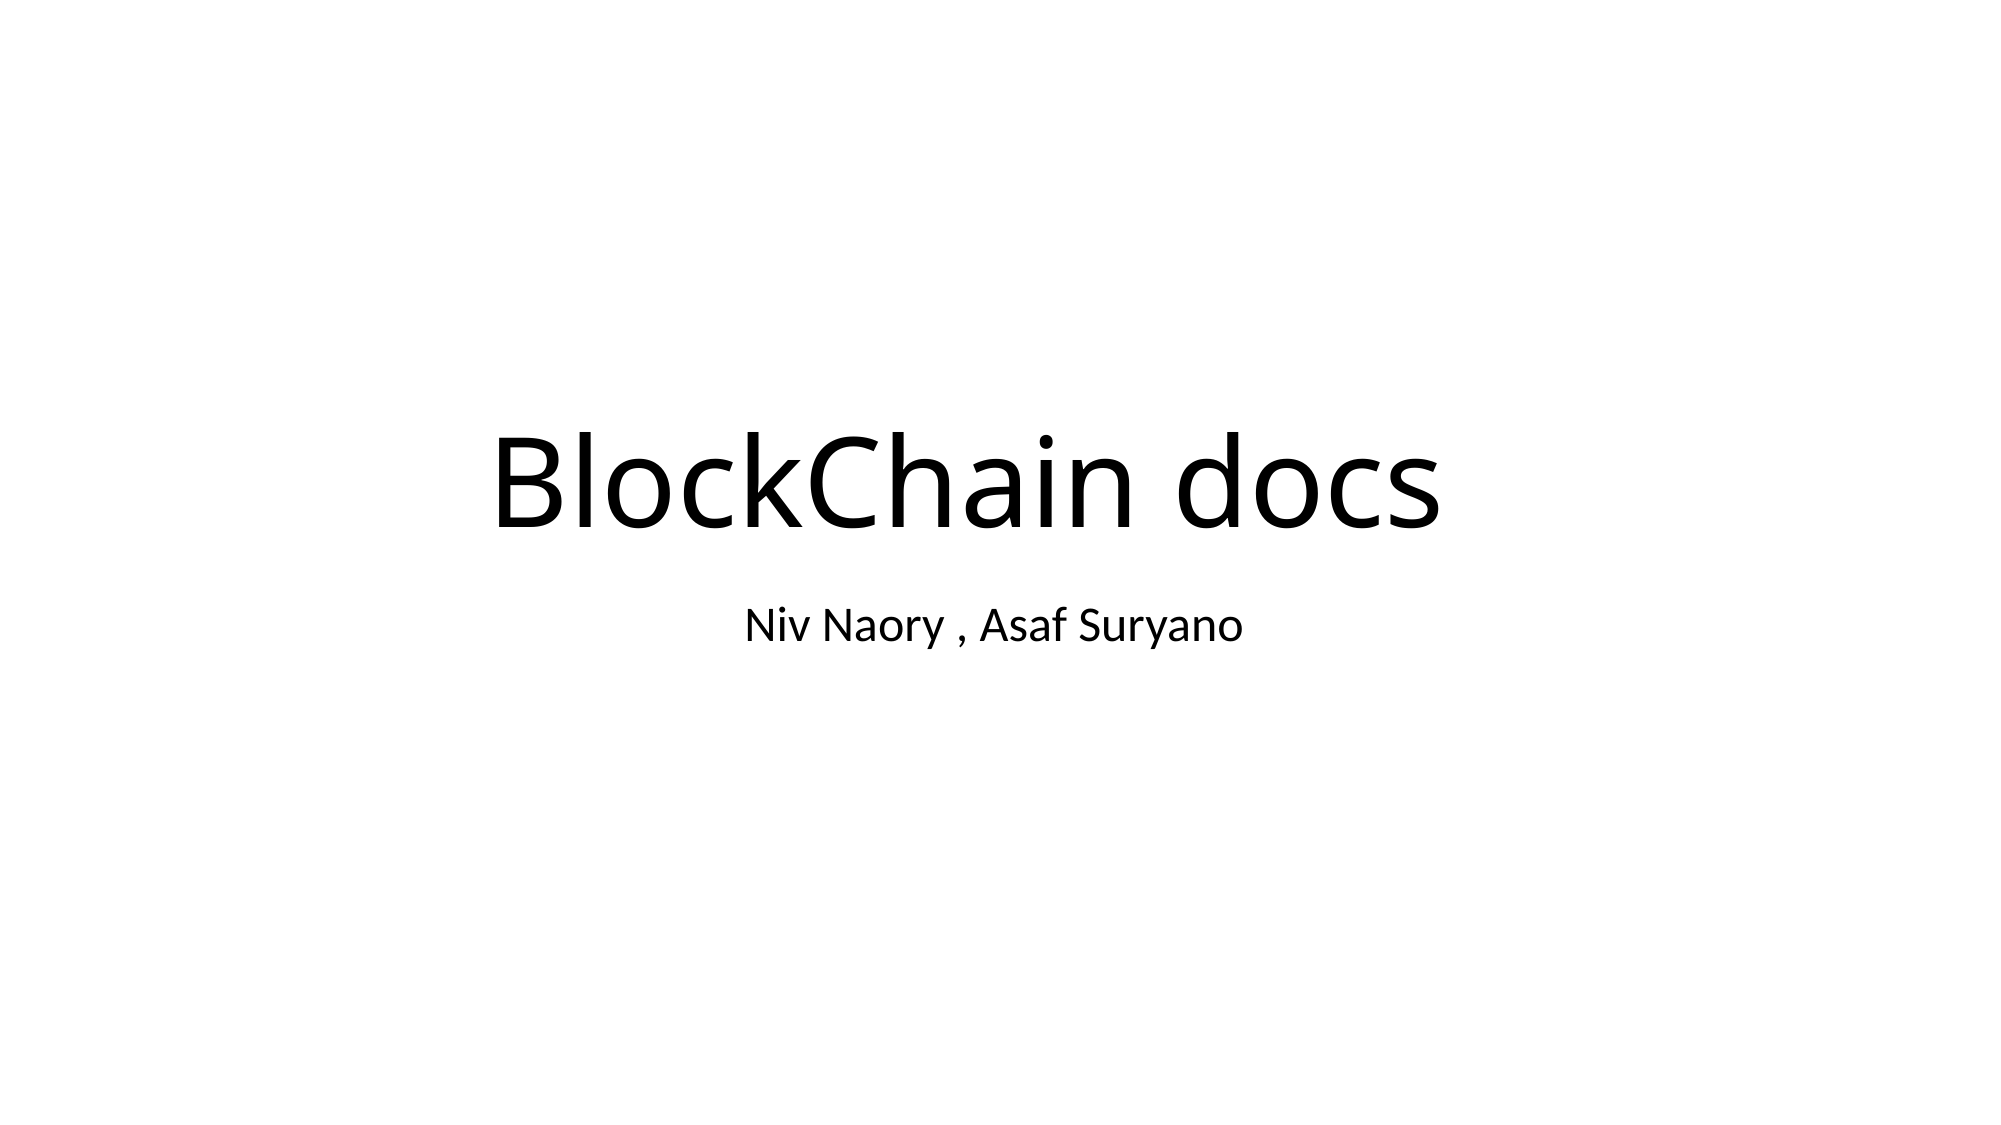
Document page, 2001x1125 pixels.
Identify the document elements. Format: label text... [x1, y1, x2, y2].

subtitle Niv Naory , Asaf Suryano [249, 590, 1750, 863]
title BlockChain docs [249, 184, 1926, 563]
